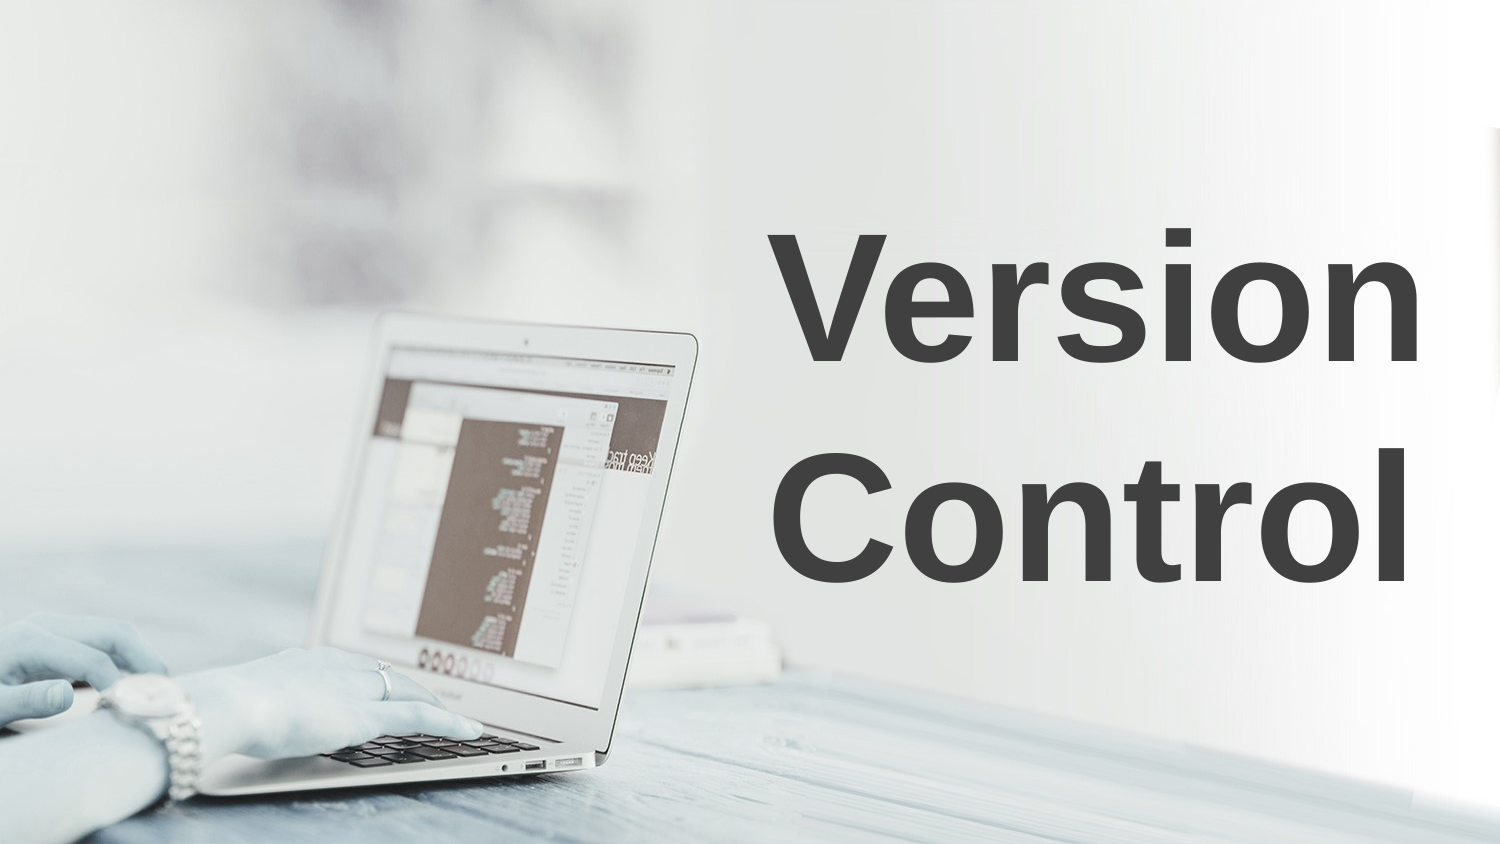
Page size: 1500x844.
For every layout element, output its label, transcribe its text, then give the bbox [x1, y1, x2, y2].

picture [0, 0, 1500, 844]
list Version Control [751, 351, 1449, 446]
